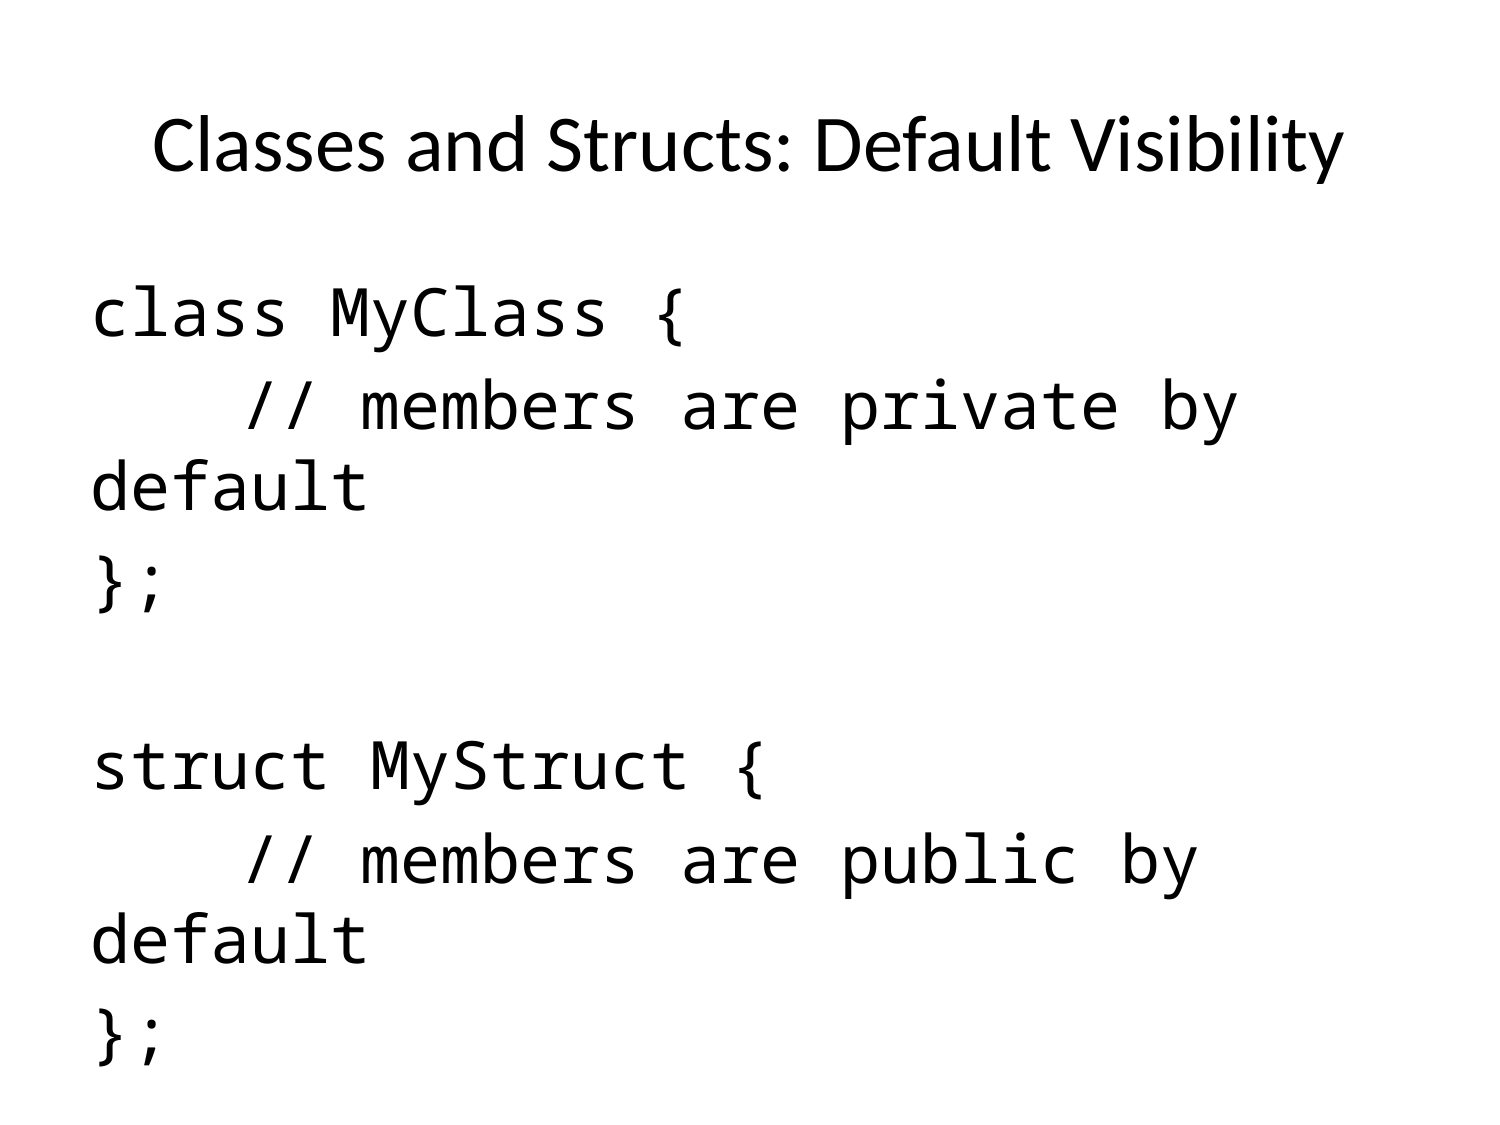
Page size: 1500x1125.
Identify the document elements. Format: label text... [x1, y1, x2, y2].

list class MyClass { // members are private by default }; struct MyStruct { // members are public by default }; [75, 262, 1425, 1005]
title Classes and Structs: Default Visibility [75, 45, 1425, 233]
